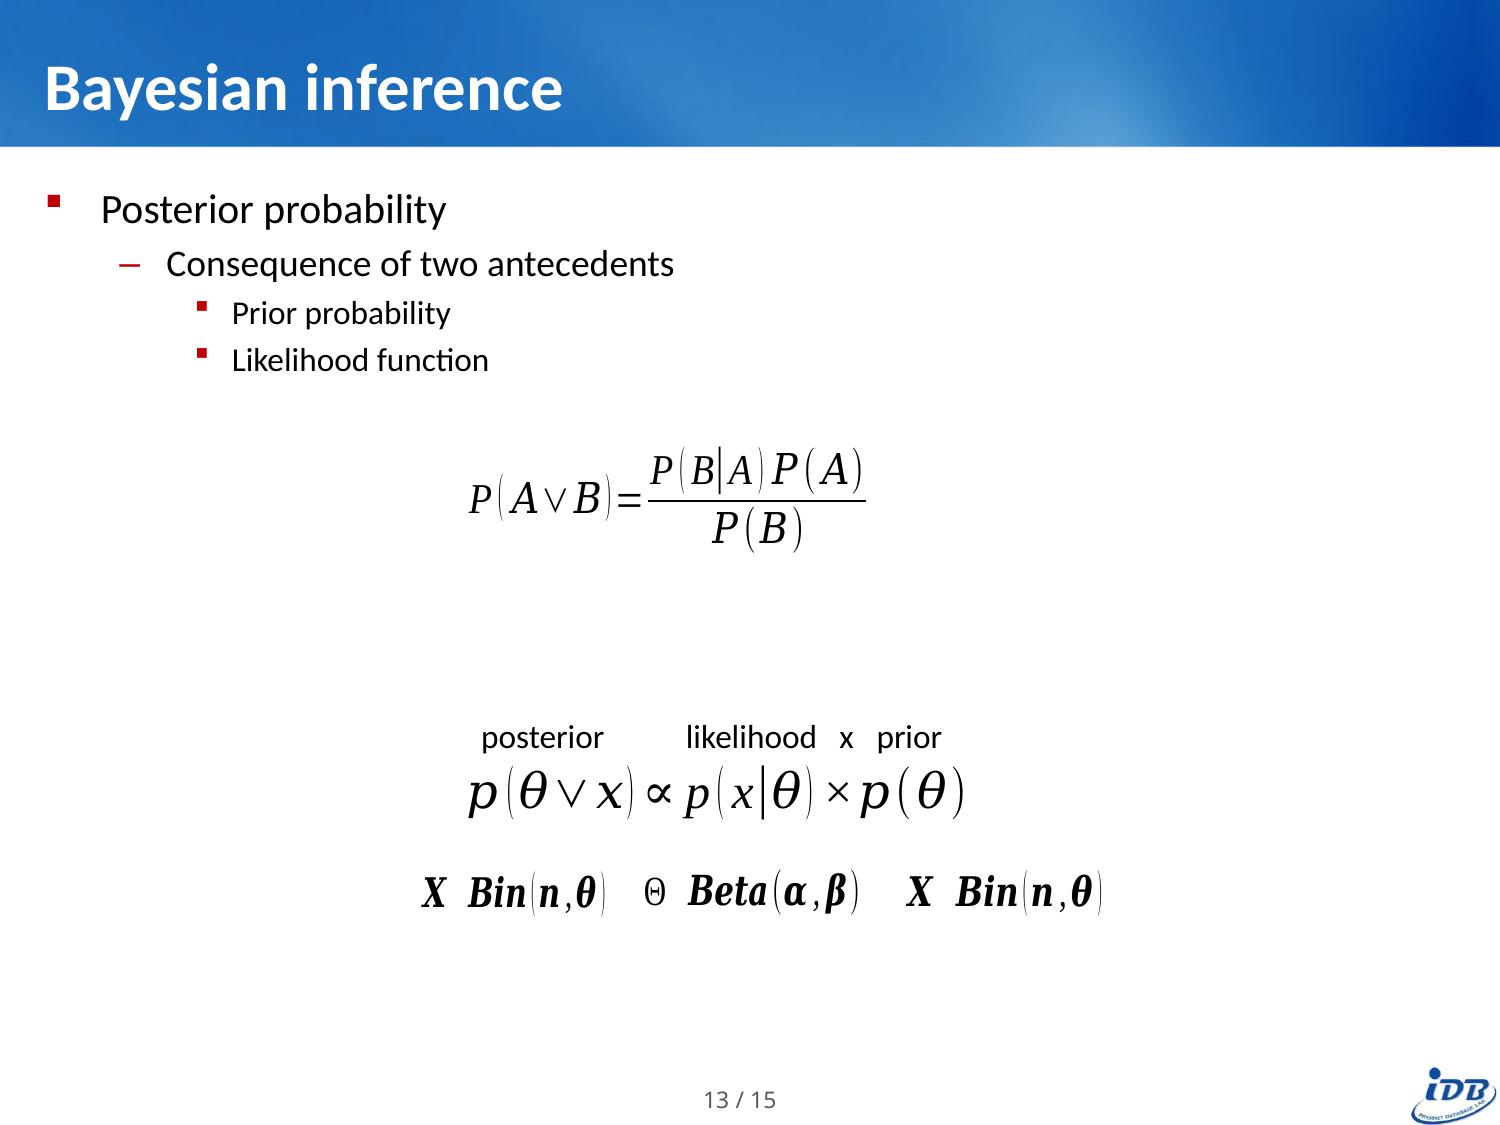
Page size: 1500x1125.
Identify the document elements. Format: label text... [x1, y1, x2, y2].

text_box likelihood x prior [671, 707, 979, 763]
picture [0, 0, 1500, 1125]
text_box posterior [466, 707, 632, 763]
list Posterior probability Consequence of two antecedents Prior probability Likelihood function [29, 174, 1471, 1071]
title Bayesian inference [29, 19, 1471, 149]
